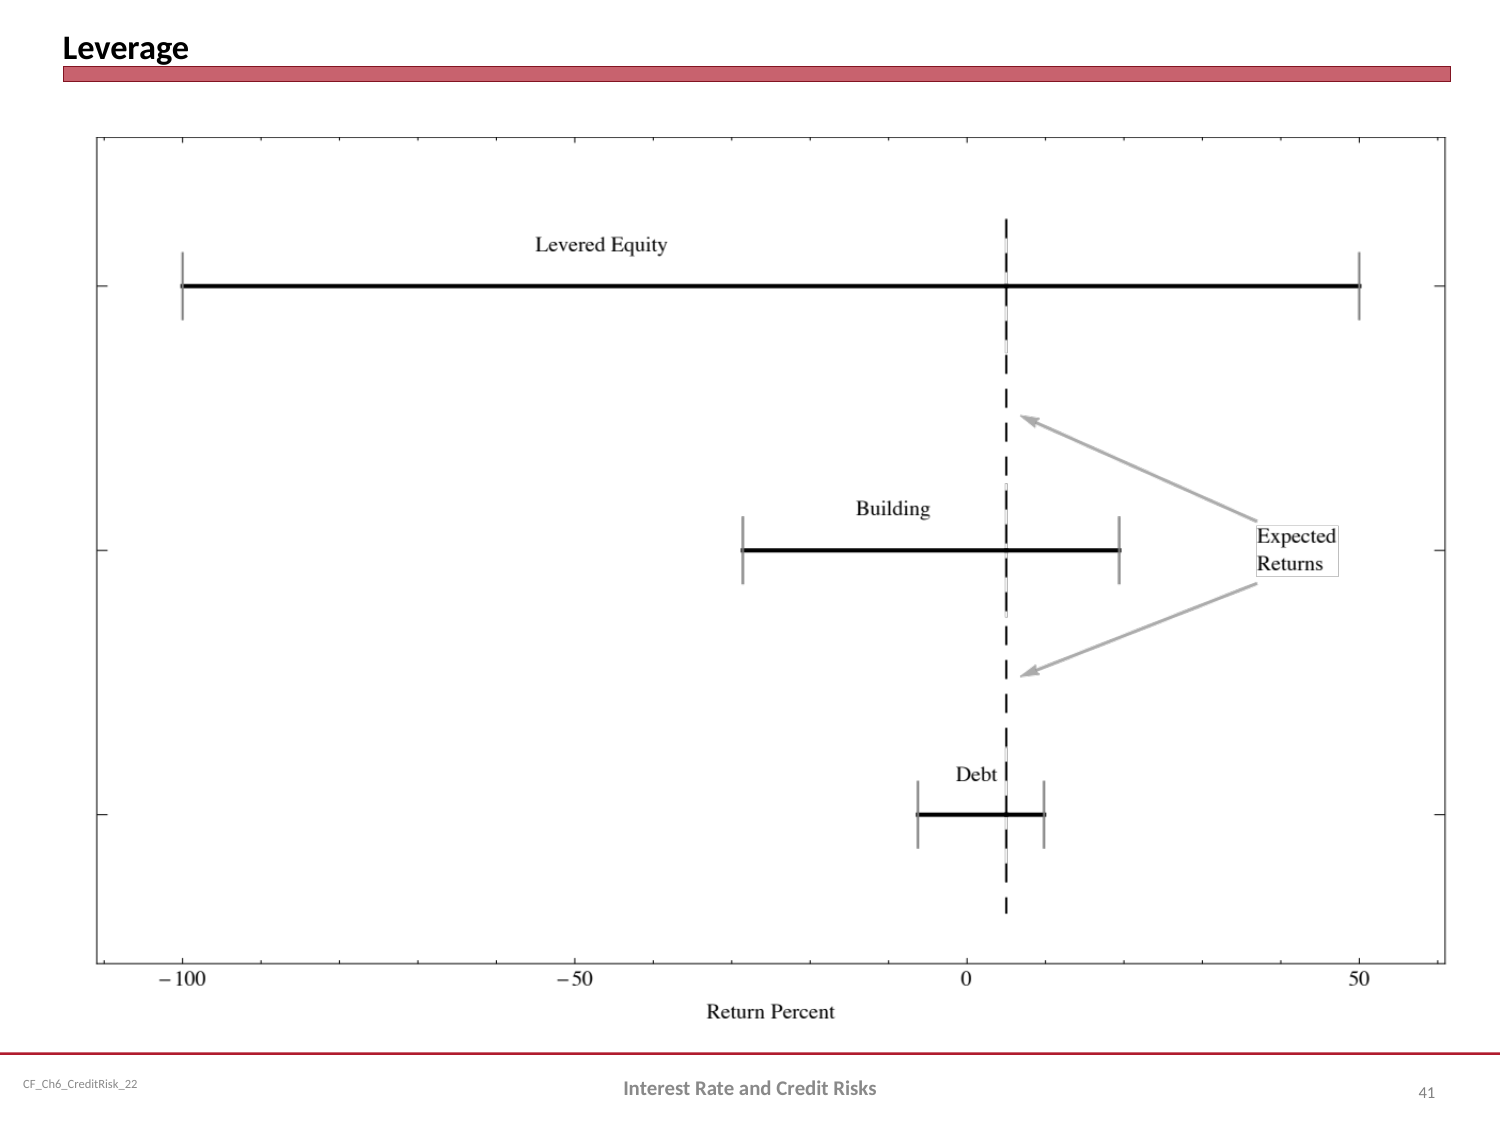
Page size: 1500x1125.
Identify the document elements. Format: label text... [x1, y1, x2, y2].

slide_number 41 [1375, 1061, 1451, 1122]
picture [89, 137, 1453, 1026]
title Leverage [62, 6, 1451, 67]
footer Interest Rate and Credit Risks [512, 1056, 988, 1117]
